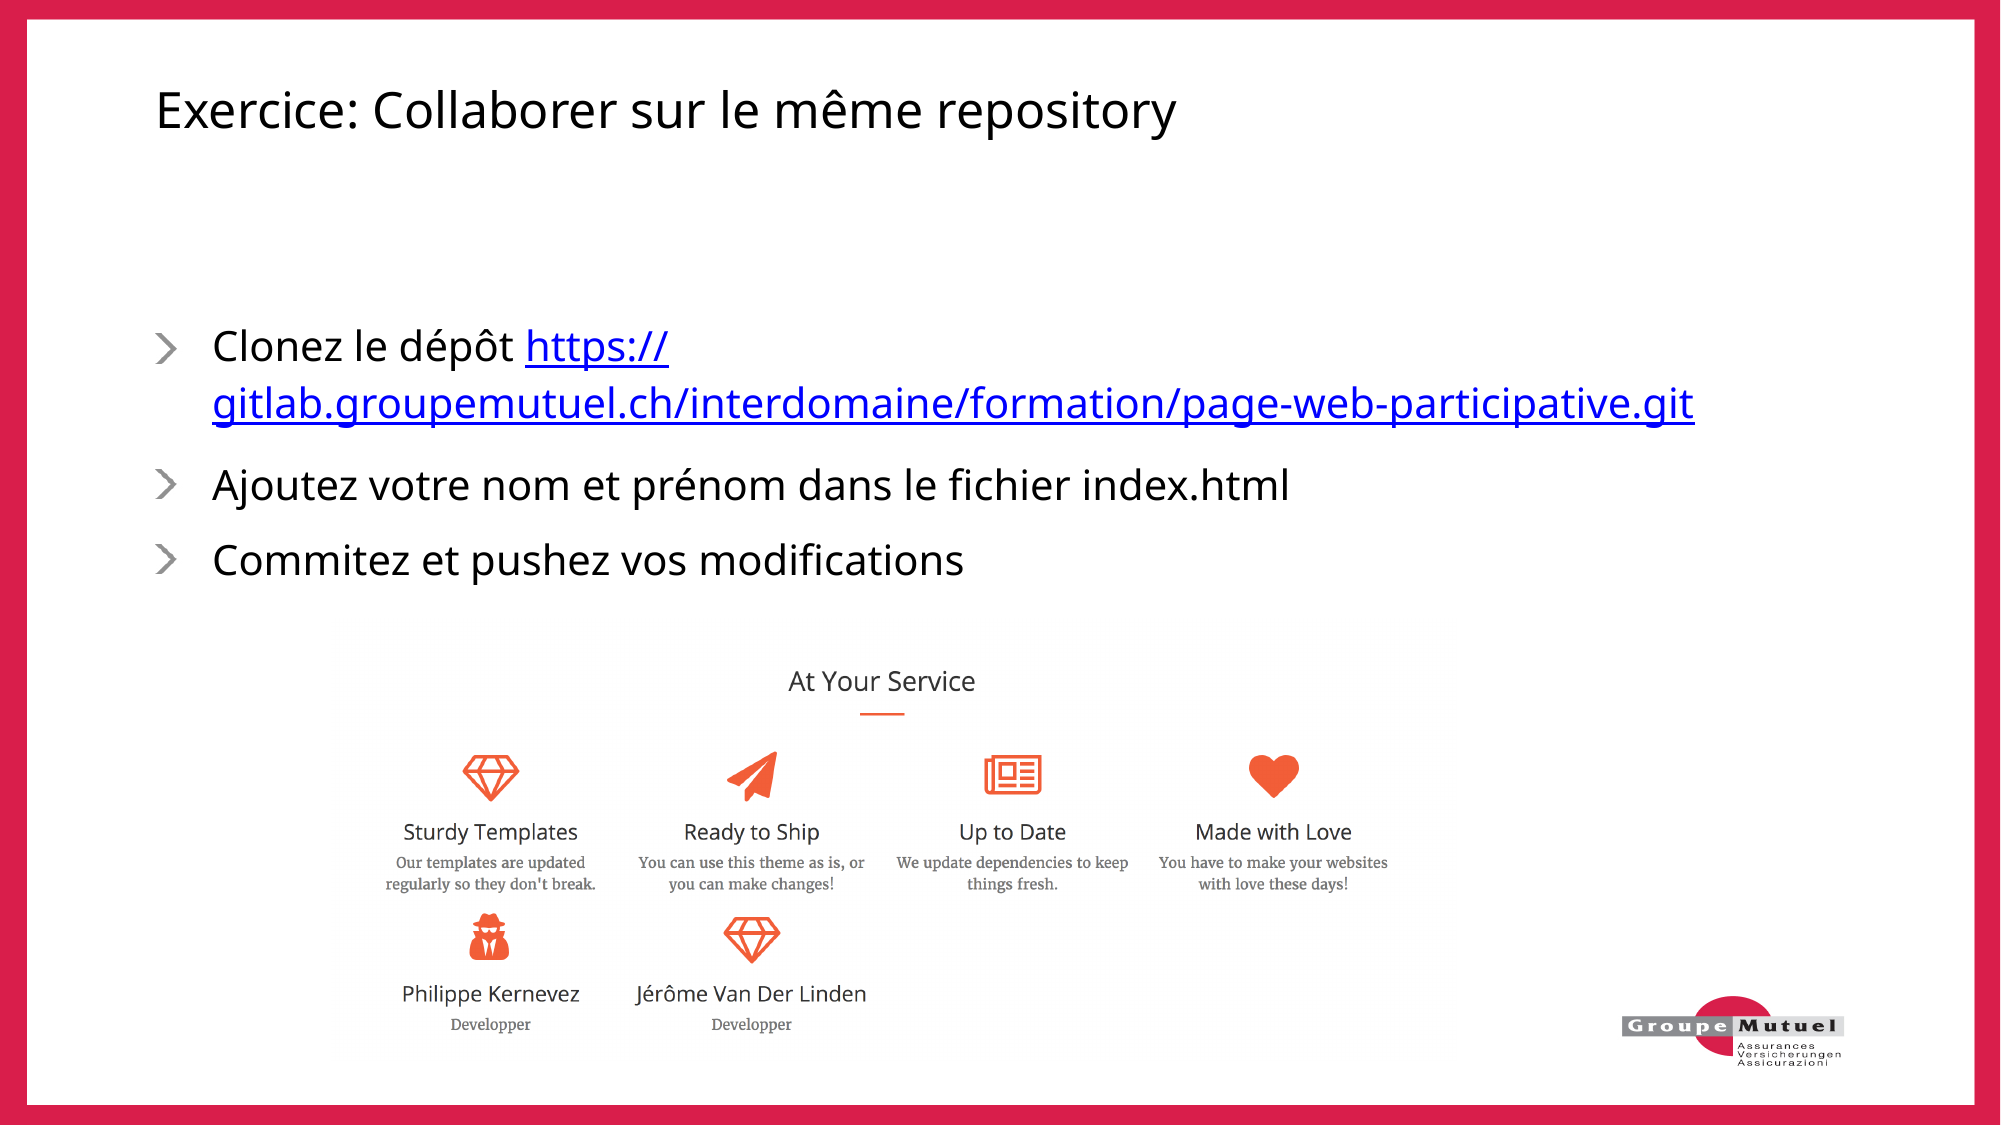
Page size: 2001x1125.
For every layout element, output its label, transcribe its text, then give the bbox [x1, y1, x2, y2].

list Clonez le dépôt https://gitlab.groupemutuel.ch/interdomaine/formation/page-web-participative.git Ajoutez votre nom et prénom dans le fichier index.html Commitez et pushez vos modifications [155, 320, 1843, 918]
picture [0, 0, 2001, 1125]
title Exercice: Collaborer sur le même repository [155, 78, 1844, 237]
